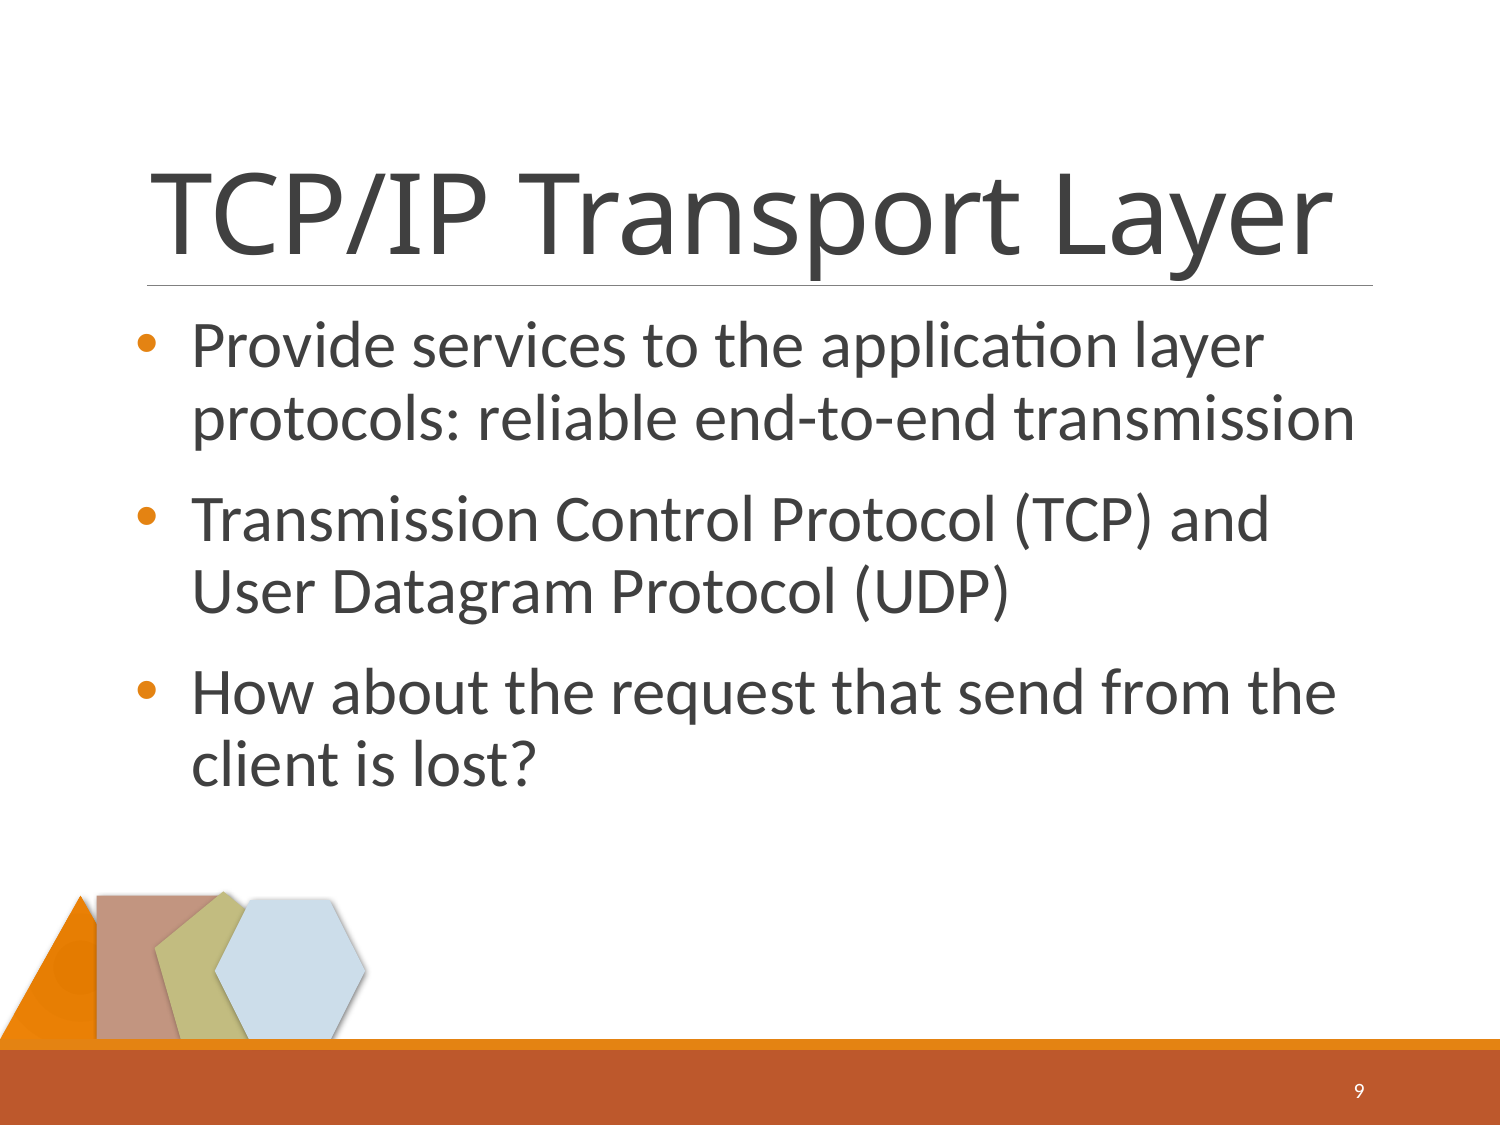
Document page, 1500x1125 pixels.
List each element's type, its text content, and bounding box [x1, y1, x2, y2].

title TCP/IP Transport Layer [135, 47, 1373, 285]
slide_number 9 [1218, 1059, 1380, 1120]
list Provide services to the application layer protocols: reliable end-to-end transmission Transmission Control Protocol (TCP) and User Datagram Protocol (UDP) How about the request that send from the client is lost? [135, 302, 1373, 963]
